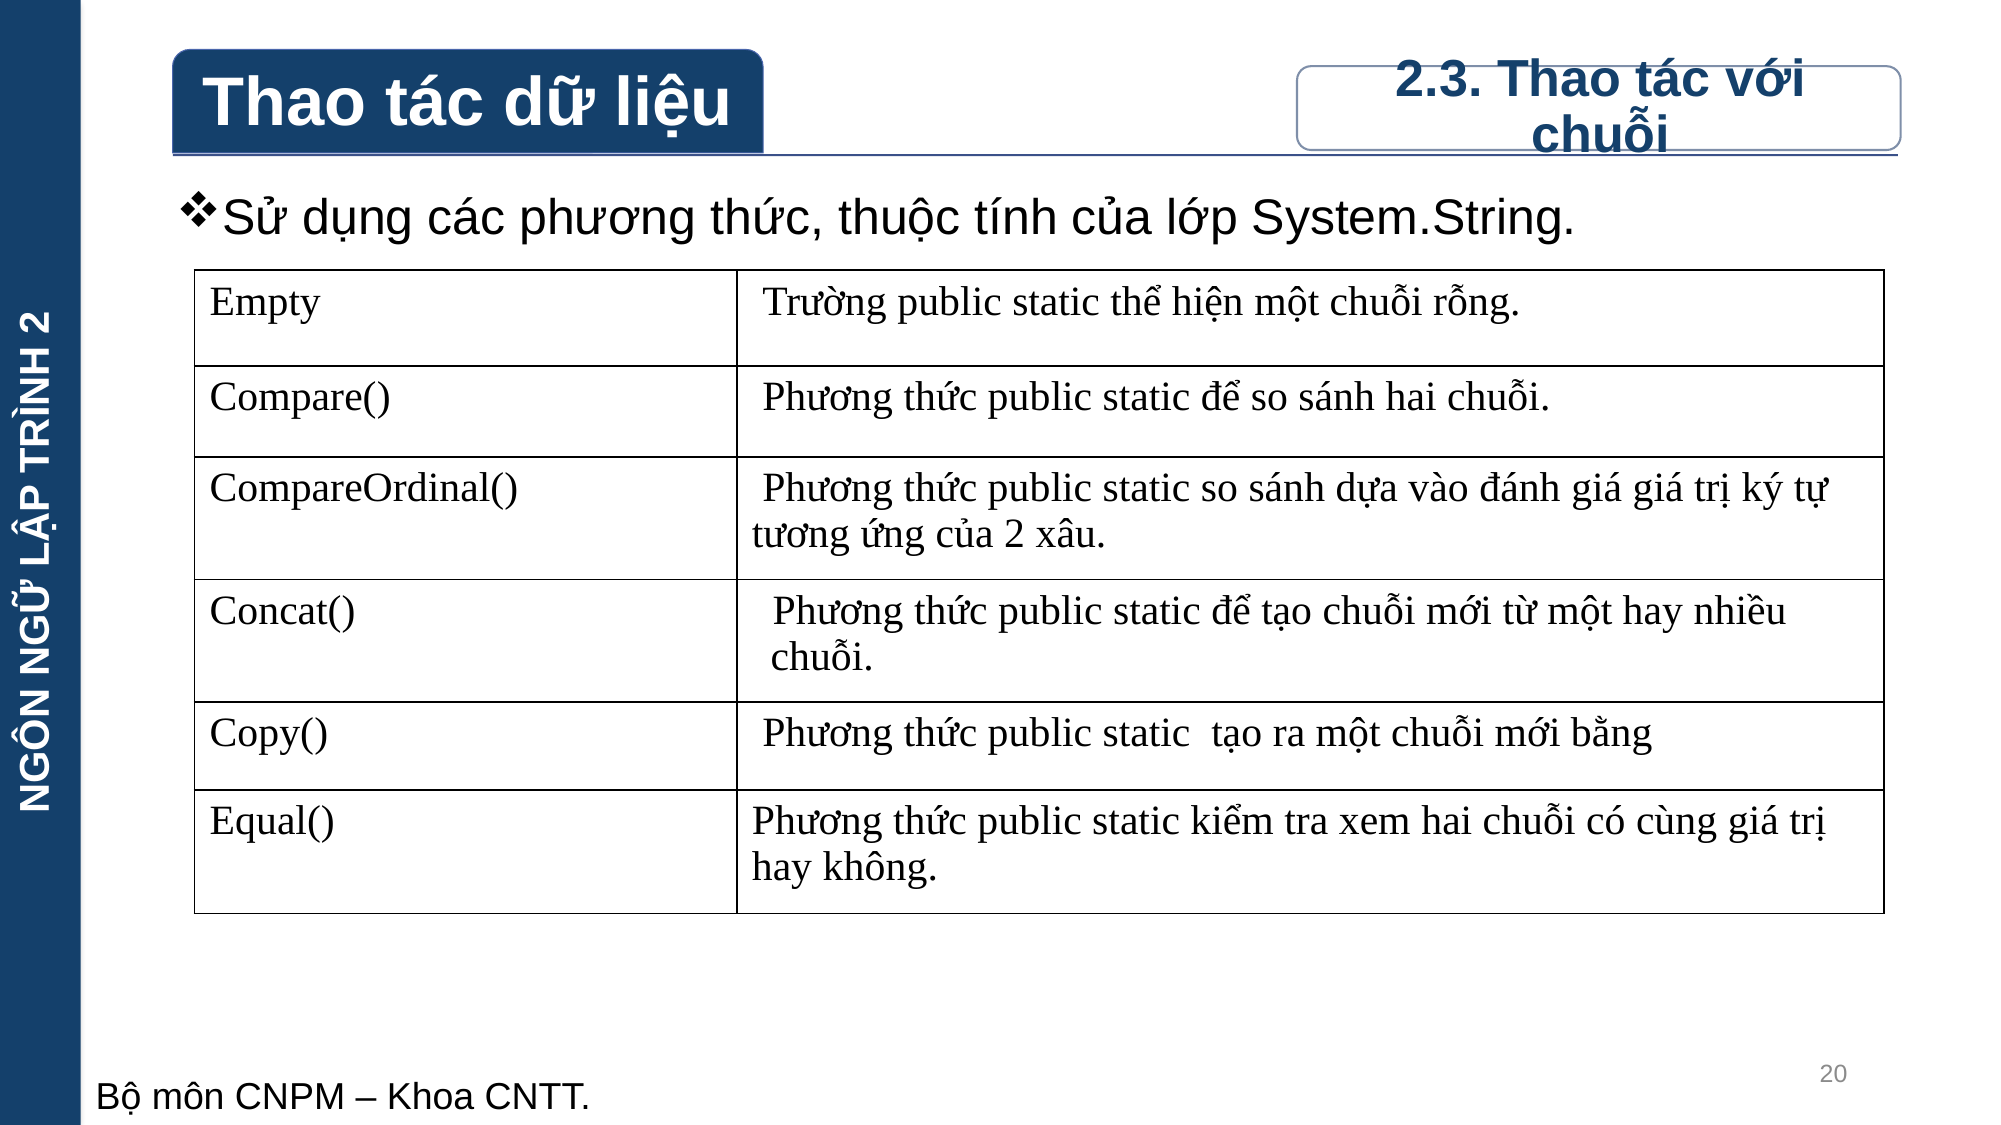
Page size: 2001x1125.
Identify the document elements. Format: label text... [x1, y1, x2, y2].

slide_number 20 [1412, 1042, 1863, 1103]
table_cell Concat() [195, 580, 736, 701]
table_cell Equal() [195, 791, 736, 913]
table_header Trường public static thể hiện một chuỗi rỗng. [738, 271, 1883, 365]
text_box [137, 10, 1863, 228]
table_header Empty [195, 271, 736, 365]
table_cell CompareOrdinal() [195, 458, 736, 579]
table_cell Phương thức public static so sánh dựa vào đánh giá giá trị ký tự tương ứng của 2 xâu. [738, 458, 1883, 579]
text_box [1296, 66, 1924, 150]
text_box NGÔN NGỮ LẬP TRÌNH 2 [0, 0, 82, 1125]
list Sử dụng các phương thức, thuộc tính của lớp System.String. [161, 183, 1924, 994]
text_box Bộ môn CNPM – Khoa CNTT. [80, 1064, 2000, 1125]
table_cell Phương thức public static để so sánh hai chuỗi. [738, 367, 1883, 456]
table_cell Phương thức public static kiểm tra xem hai chuỗi có cùng giá trị hay không. [738, 791, 1883, 913]
table_cell Copy() [195, 703, 736, 789]
table_cell Phương thức public static tạo ra một chuỗi mới bằng [738, 703, 1883, 789]
table_cell Compare() [195, 367, 736, 456]
table_cell Phương thức public static để tạo chuỗi mới từ một hay nhiều chuỗi. [738, 580, 1883, 701]
